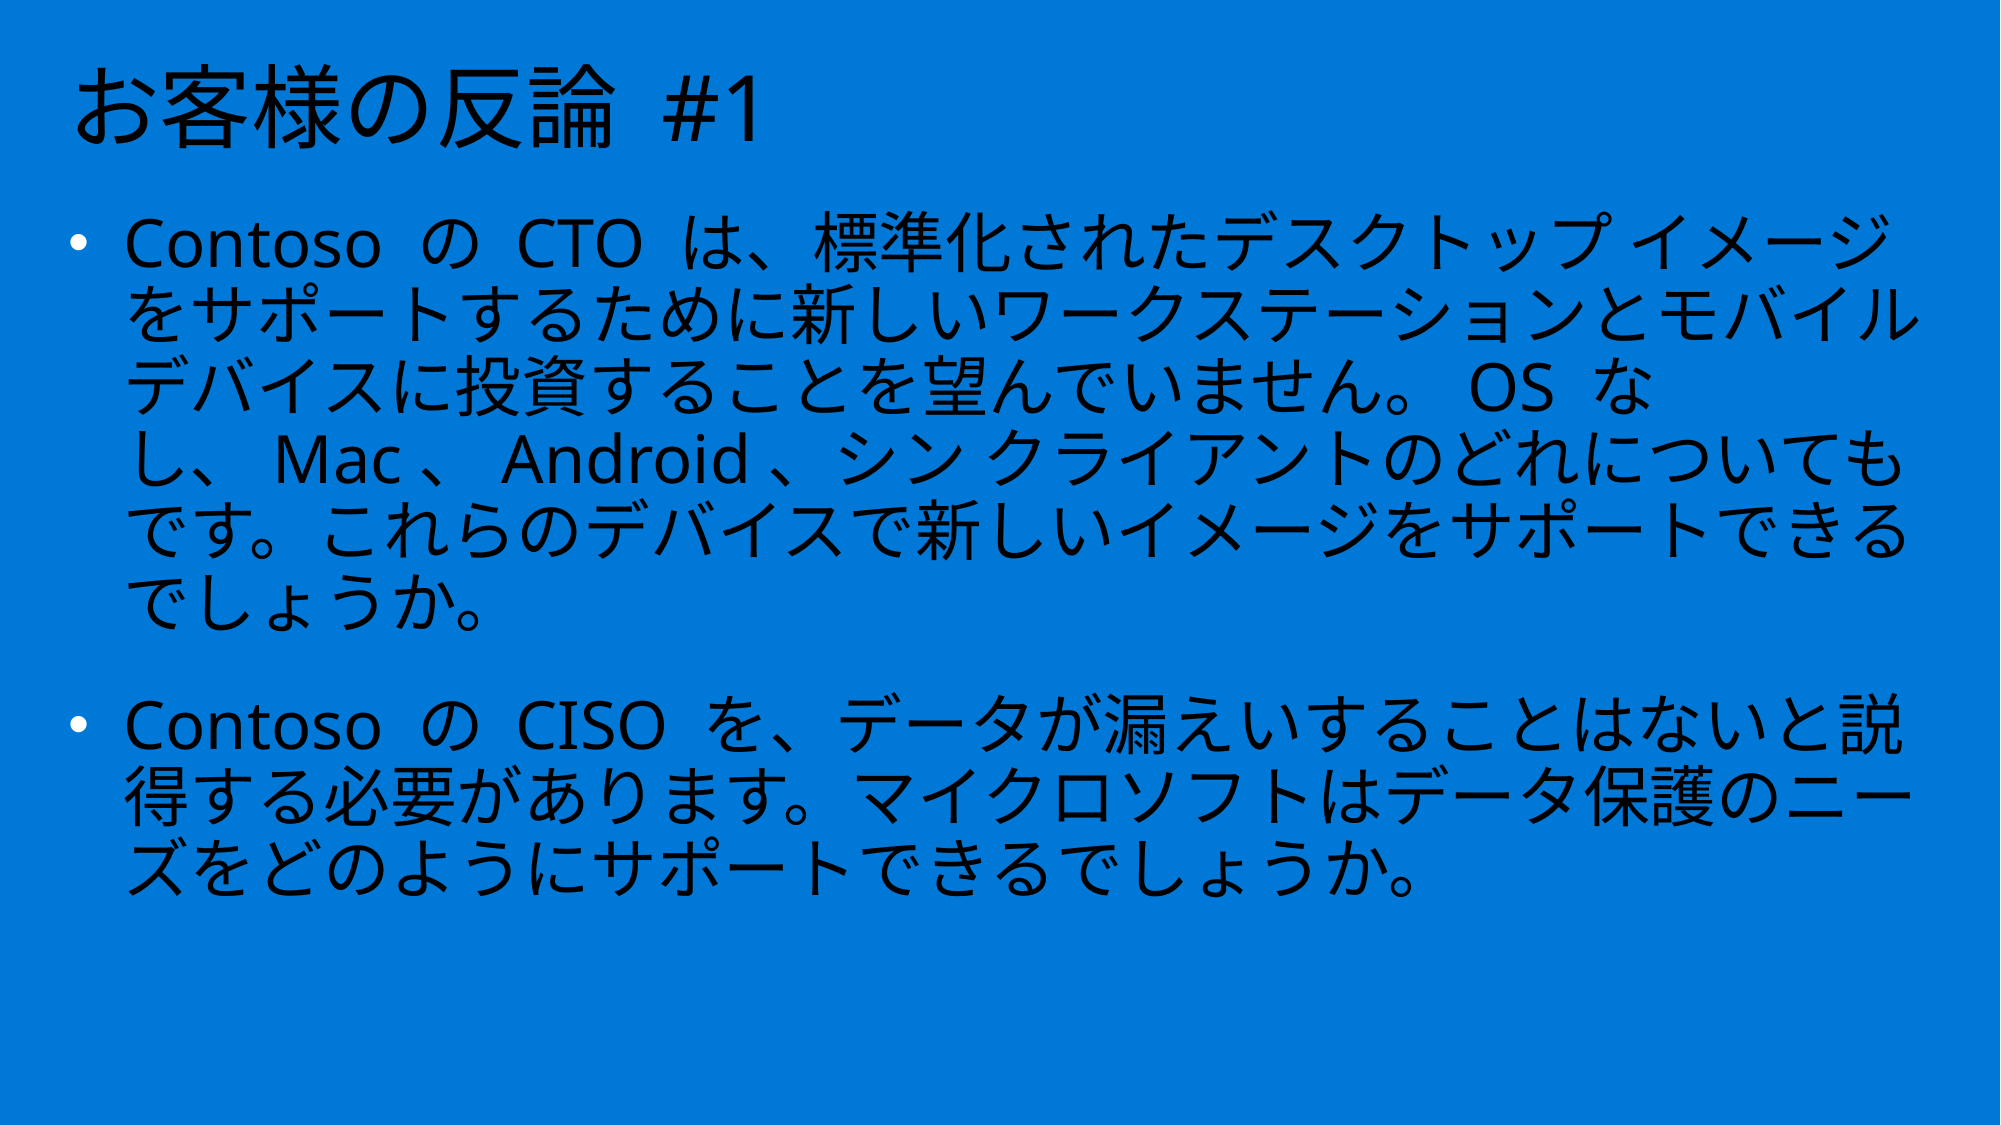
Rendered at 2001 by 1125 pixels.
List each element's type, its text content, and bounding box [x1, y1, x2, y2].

title お客様の反論 #1 [44, 47, 1957, 196]
list Contoso の CTO は、標準化されたデスクトップ イメージをサポートするために新しいワークステーションとモバイル デバイスに投資することを望んでいません。OS なし、Mac、Android、シン クライアントのどれについてもです。これらのデバイスで新しいイメージをサポートできるでしょうか。 Contoso の CISO を、データが漏えいすることはないと説得する必要があります。マイクロソフトはデータ保護のニーズをどのようにサポートできるでしょうか。 [44, 195, 1956, 1063]
